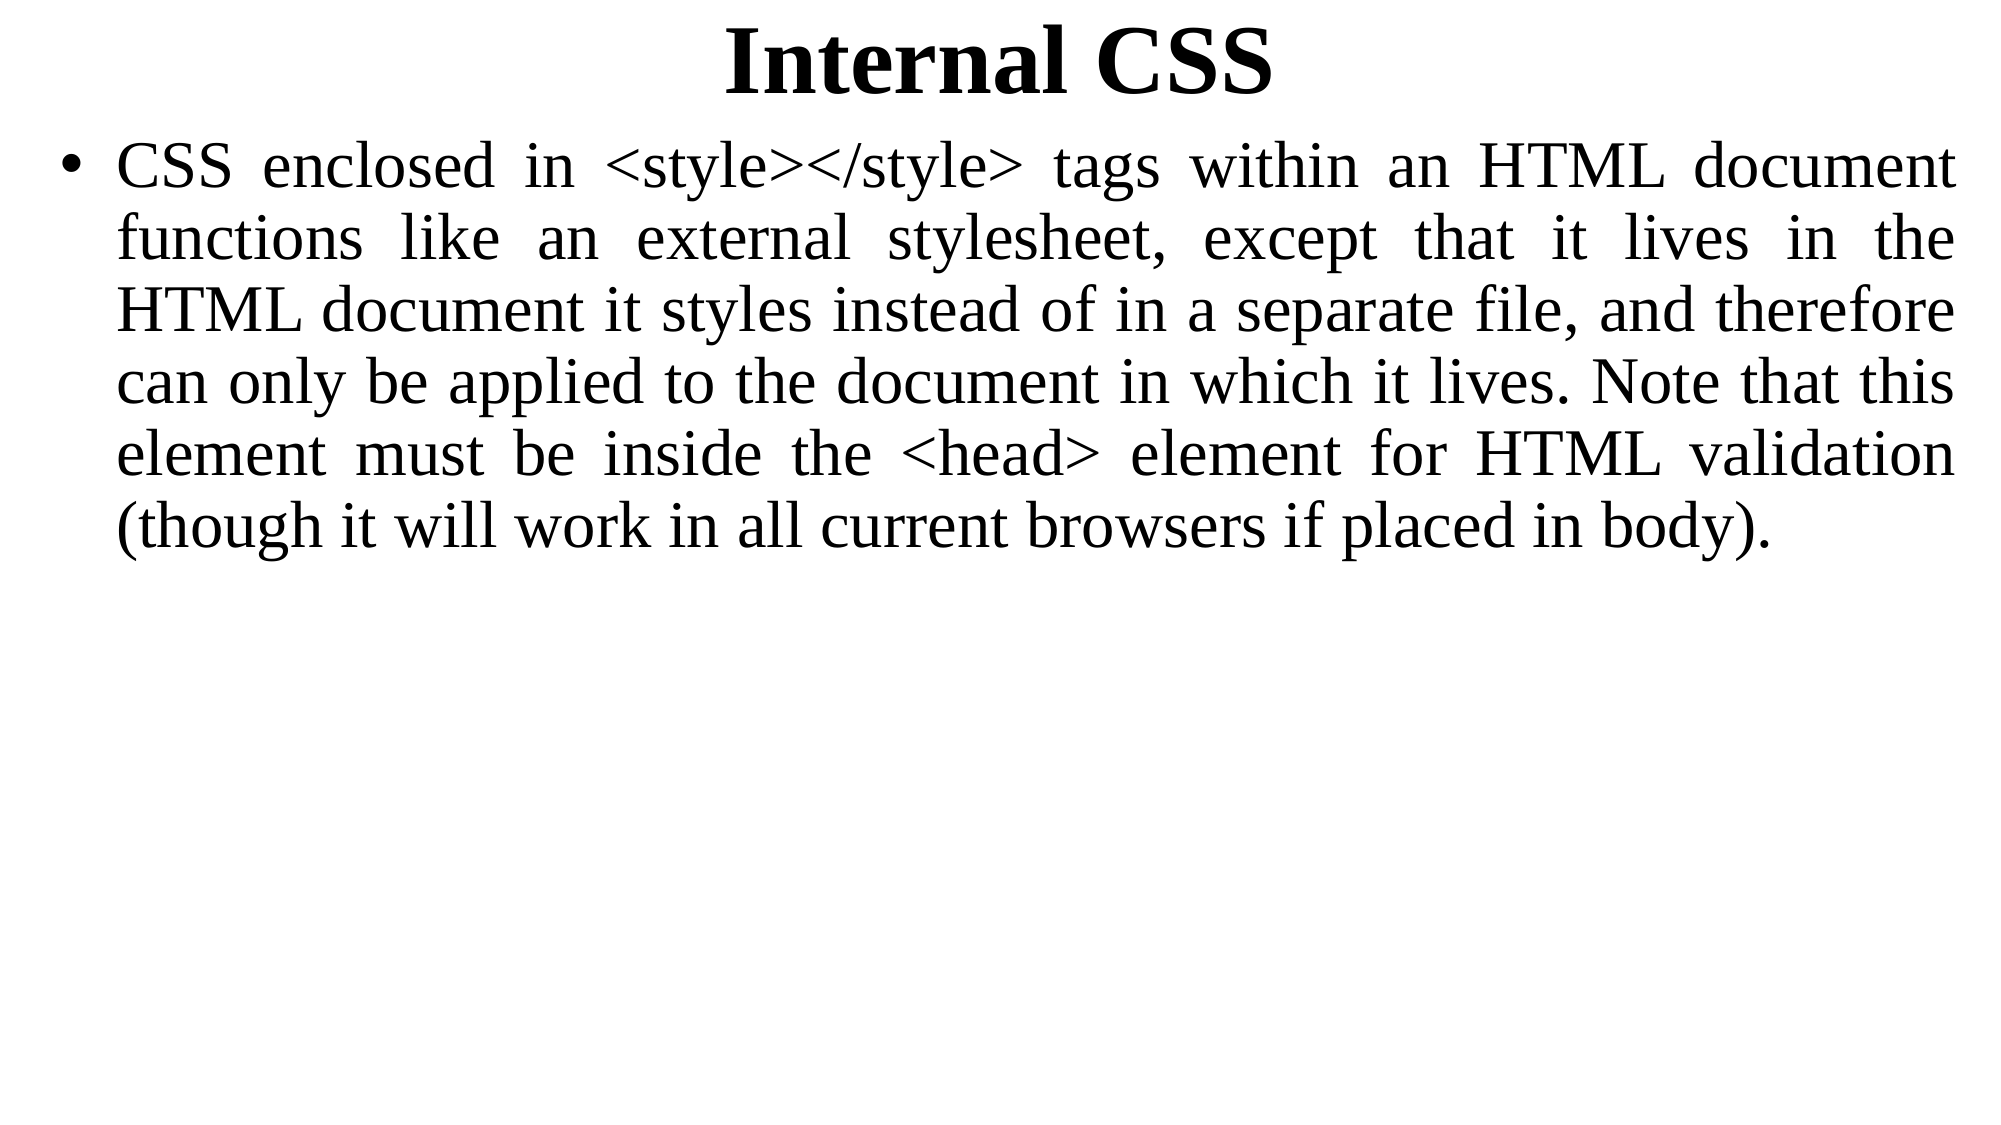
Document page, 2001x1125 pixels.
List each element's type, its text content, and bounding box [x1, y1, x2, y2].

subtitle CSS enclosed in <style></style> tags within an HTML document functions like an external stylesheet, except that it lives in the HTML document it styles instead of in a separate file, and therefore can only be applied to the document in which it lives. Note that this element must be inside the <head> element for HTML validation (though it will work in all current browsers if placed in body). [44, 122, 1975, 1084]
title Internal CSS [249, 0, 1750, 122]
